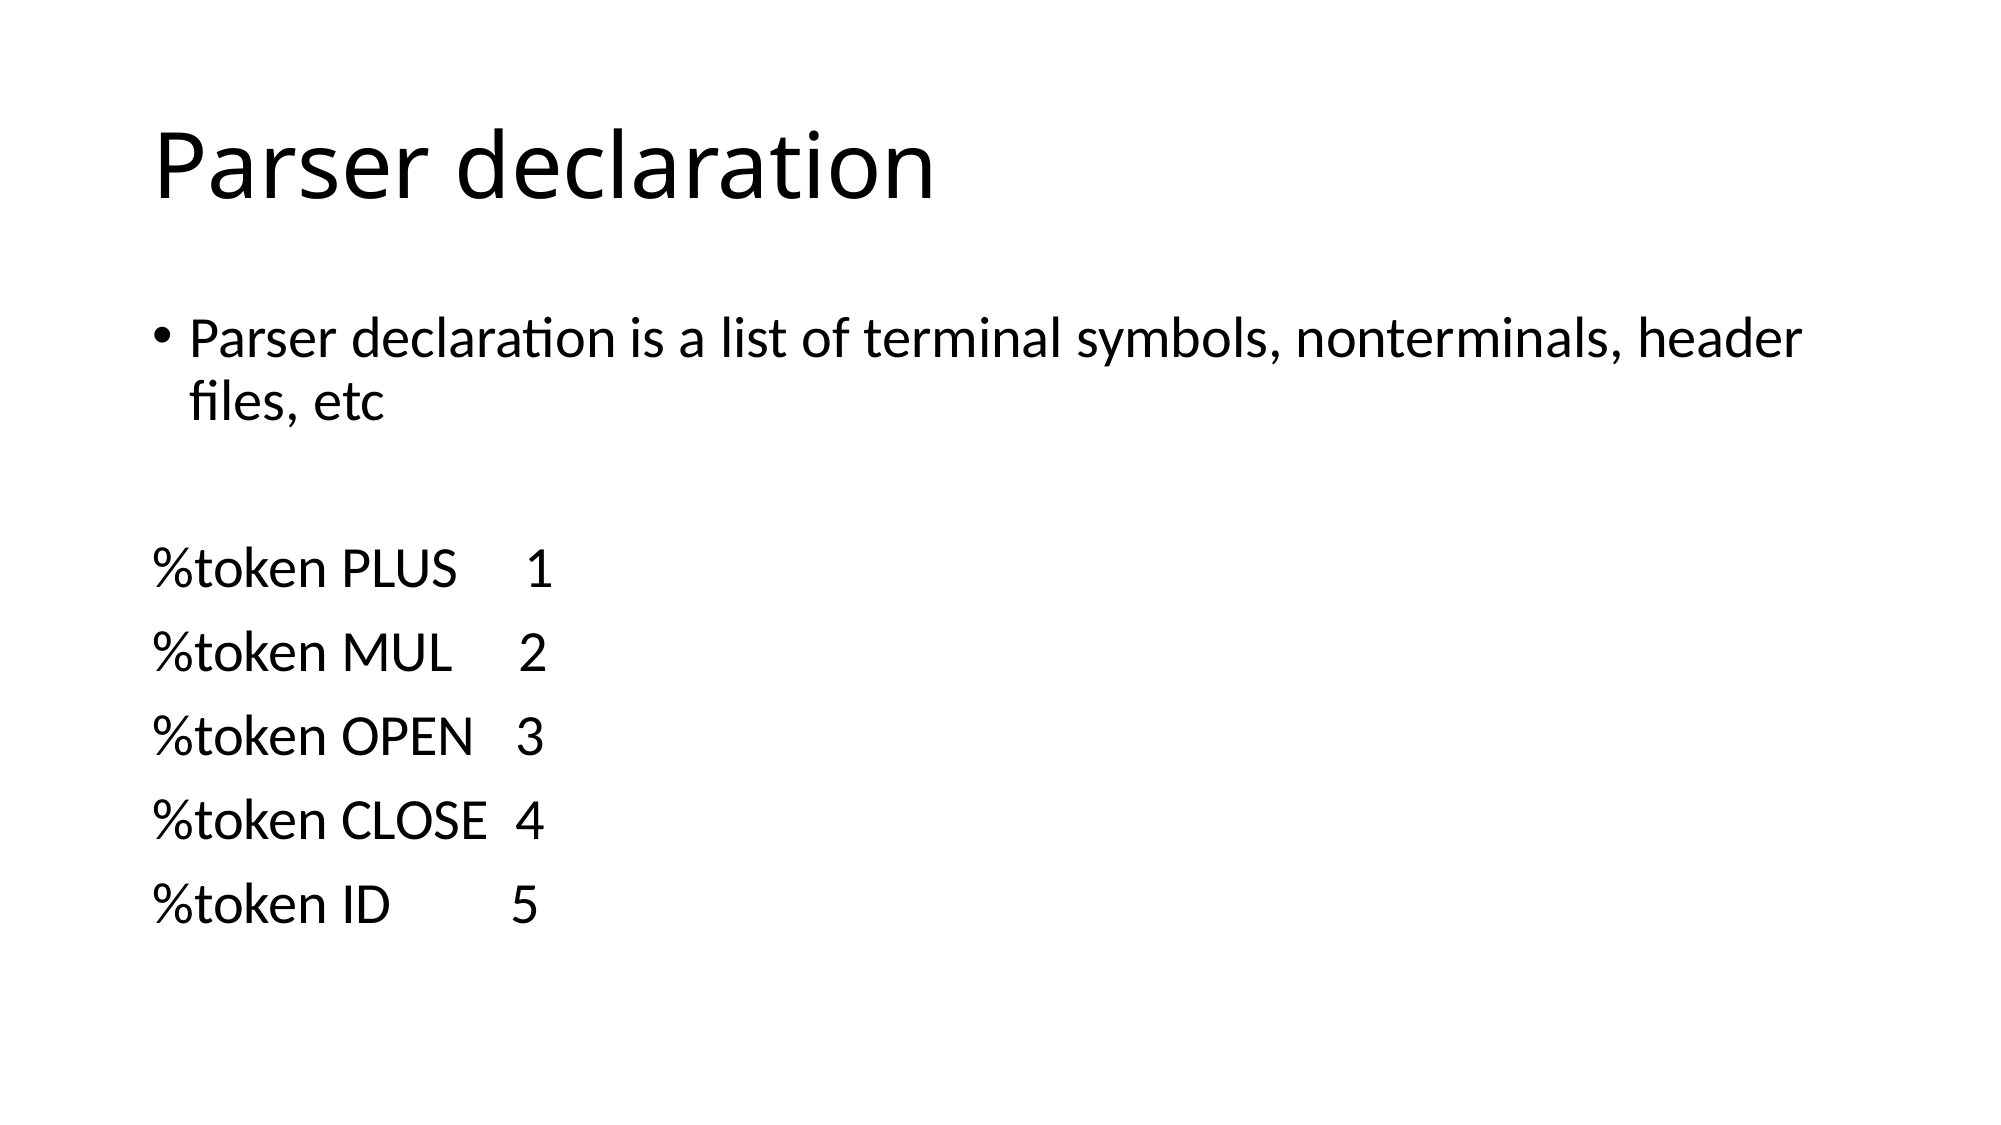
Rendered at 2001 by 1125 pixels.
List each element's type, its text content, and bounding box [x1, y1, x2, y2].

title Parser declaration [137, 59, 1863, 278]
list Parser declaration is a list of terminal symbols, nonterminals, header files, etc %token PLUS 1 %token MUL 2 %token OPEN 3 %token CLOSE 4 %token ID 5 [137, 299, 1863, 1014]
